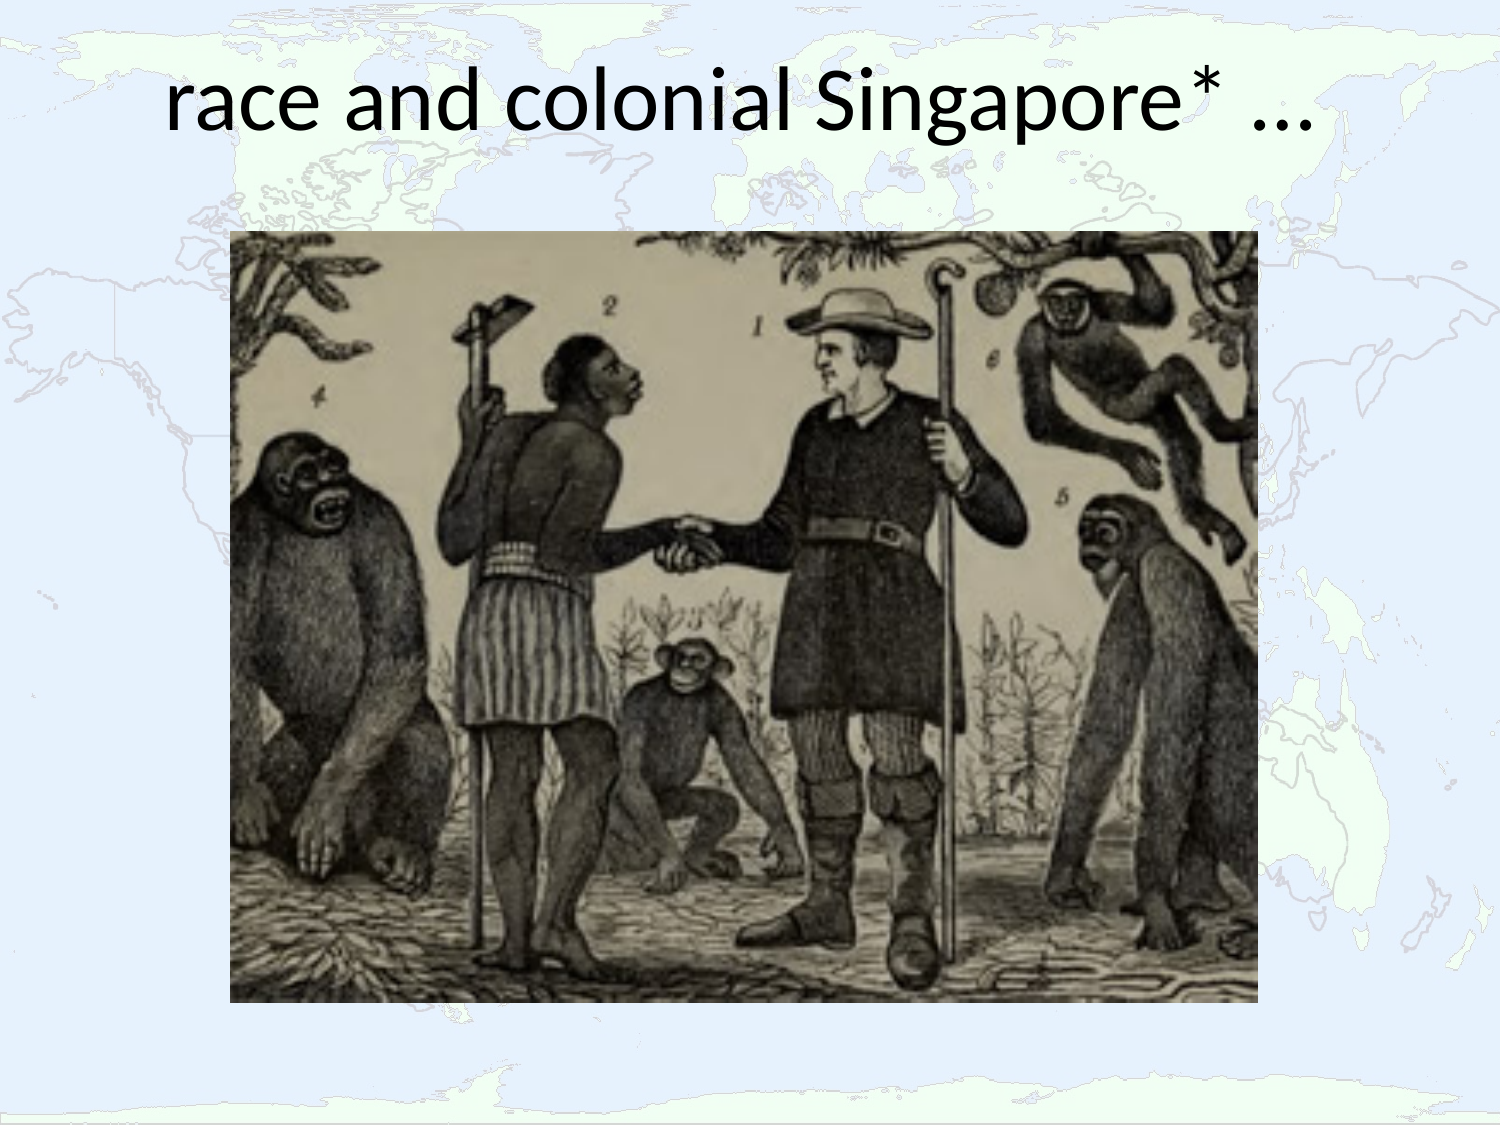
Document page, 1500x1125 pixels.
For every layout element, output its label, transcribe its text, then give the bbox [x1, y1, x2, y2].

title race and colonial Singapore* … [64, 0, 1415, 188]
picture [229, 231, 1258, 1003]
